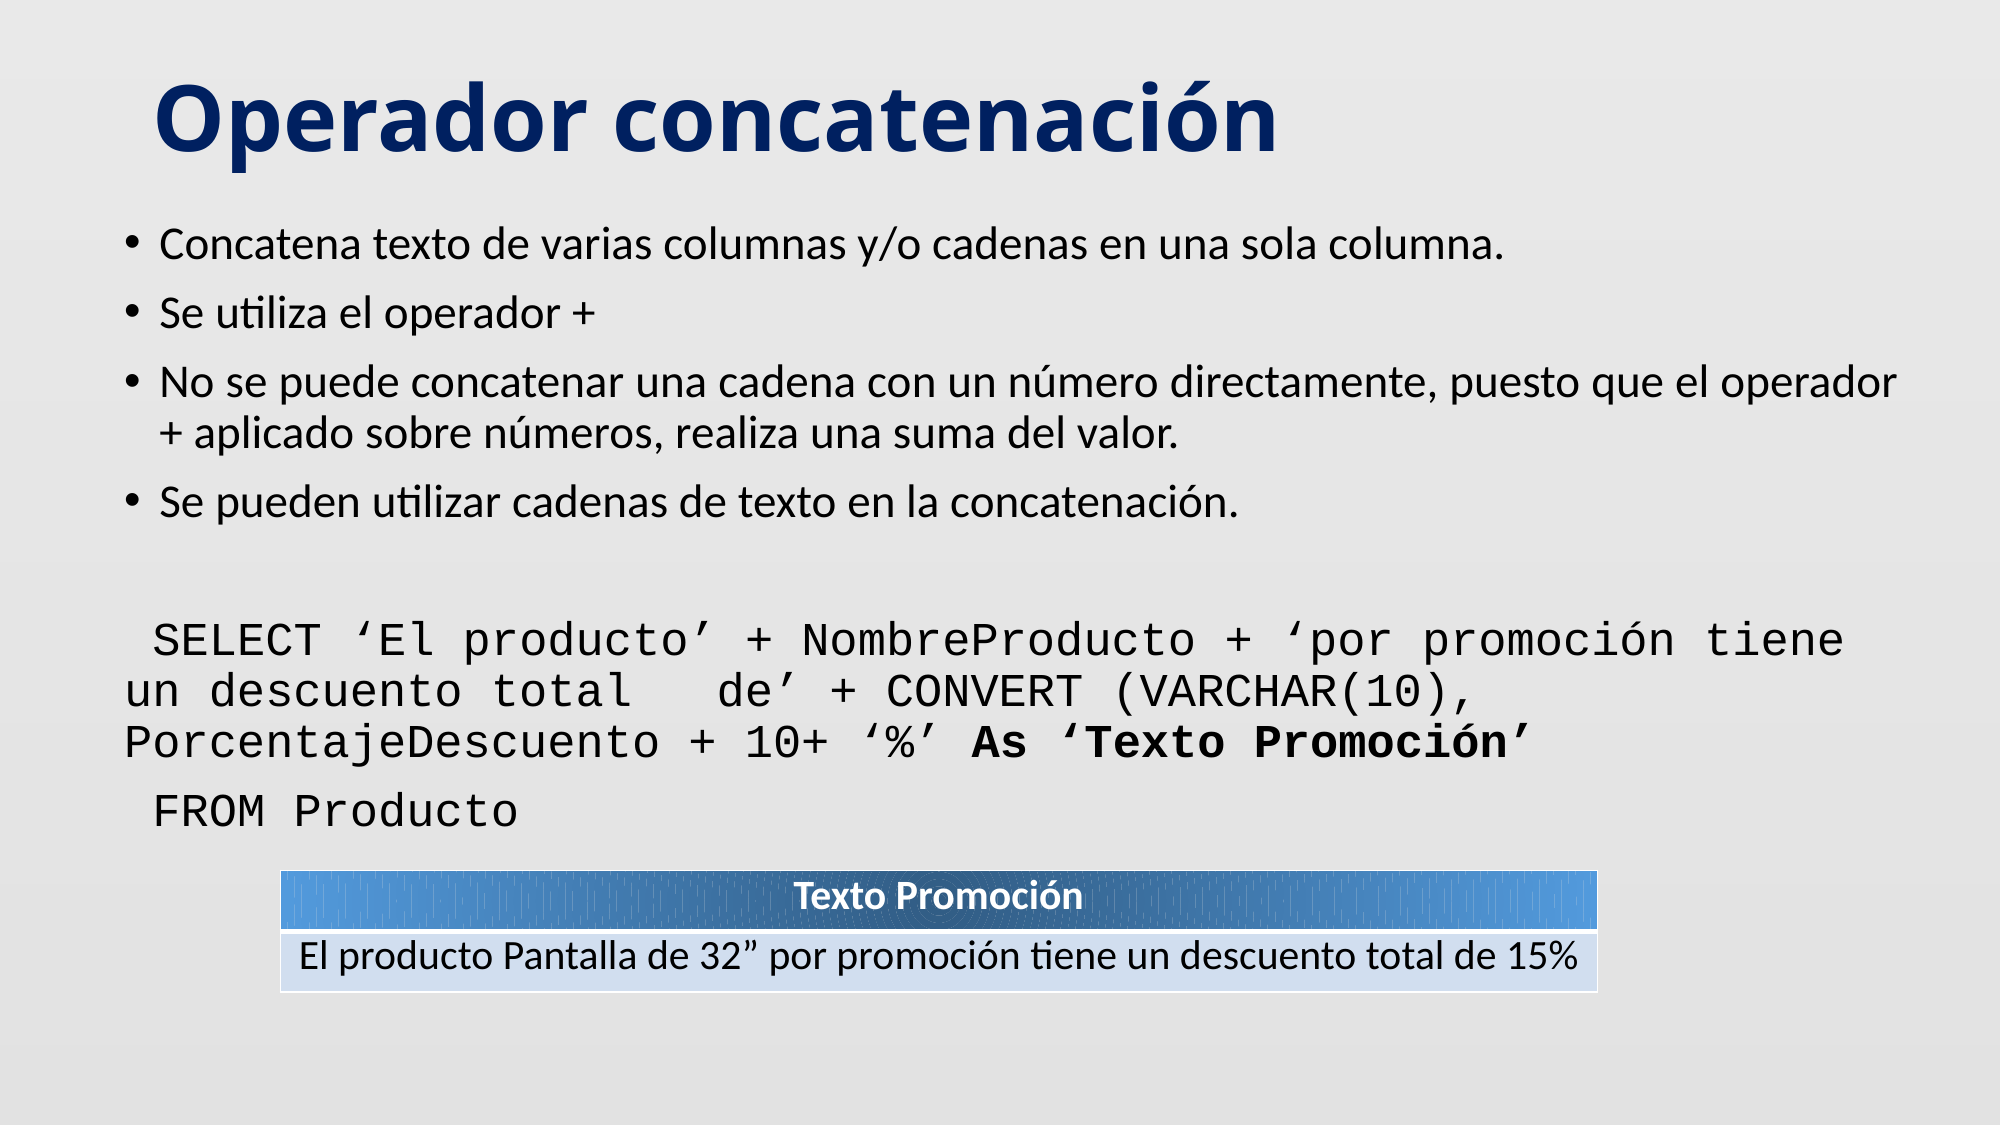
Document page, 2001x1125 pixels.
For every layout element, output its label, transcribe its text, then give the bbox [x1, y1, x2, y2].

table_cell El producto Pantalla de 32” por promoción tiene un descuento total de 15% [281, 934, 1597, 991]
title Operador concatenación [137, 31, 1863, 211]
table_header Texto Promoción [281, 871, 1597, 929]
list Concatena texto de varias columnas y/o cadenas en una sola columna. Se utiliza el operador + No se puede concatenar una cadena con un número directamente, puesto que el operador + aplicado sobre números, realiza una suma del valor. Se pueden utilizar cadenas de texto en la concatenación. SELECT ‘El producto’ + NombreProducto + ‘por promoción tiene un descuento total de’ + CONVERT (VARCHAR(10), PorcentajeDescuento + 10+ ‘%’ As ‘Texto Promoción’ FROM Producto [109, 211, 1916, 850]
